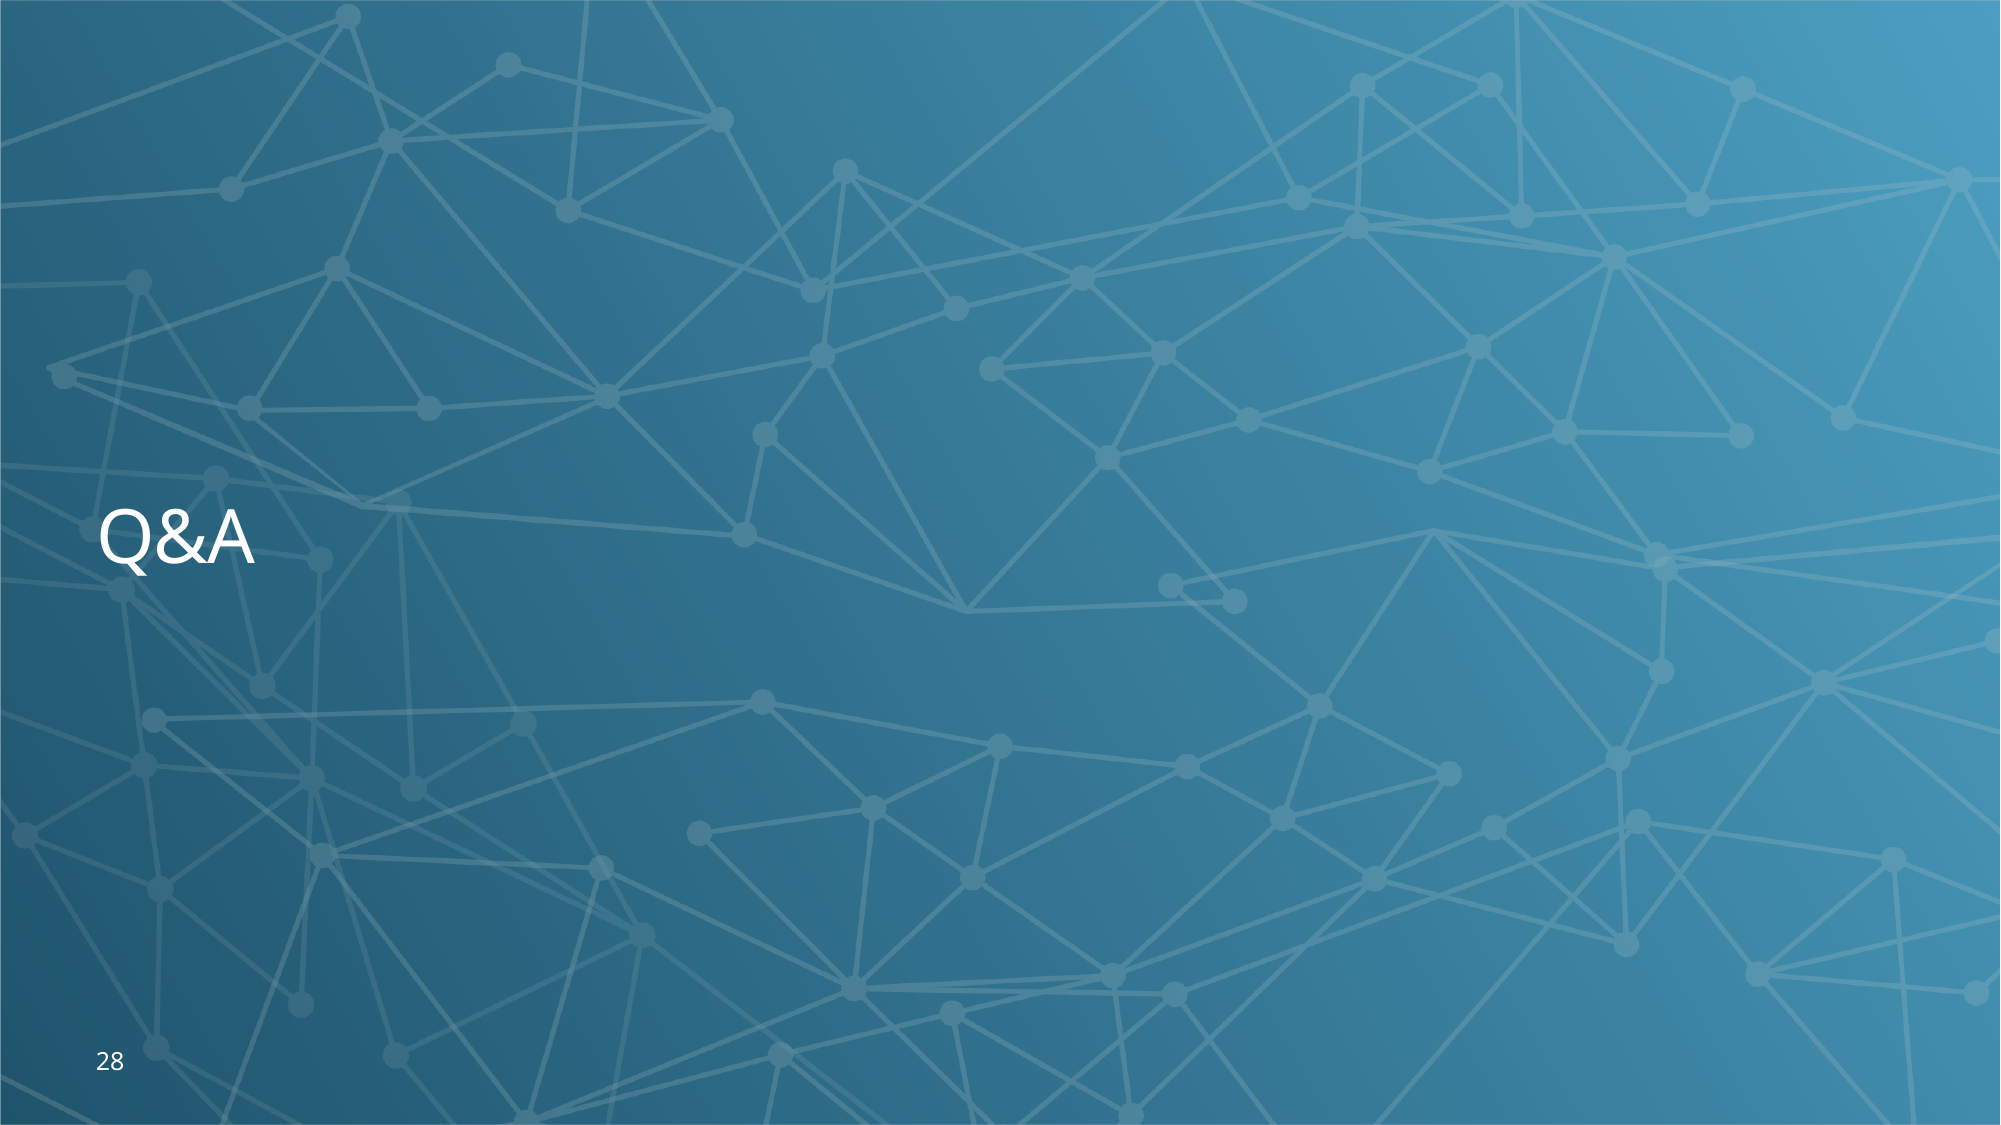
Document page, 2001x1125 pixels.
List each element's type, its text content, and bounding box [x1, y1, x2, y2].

title Q&A [96, 498, 1596, 580]
picture [0, 0, 2000, 1125]
